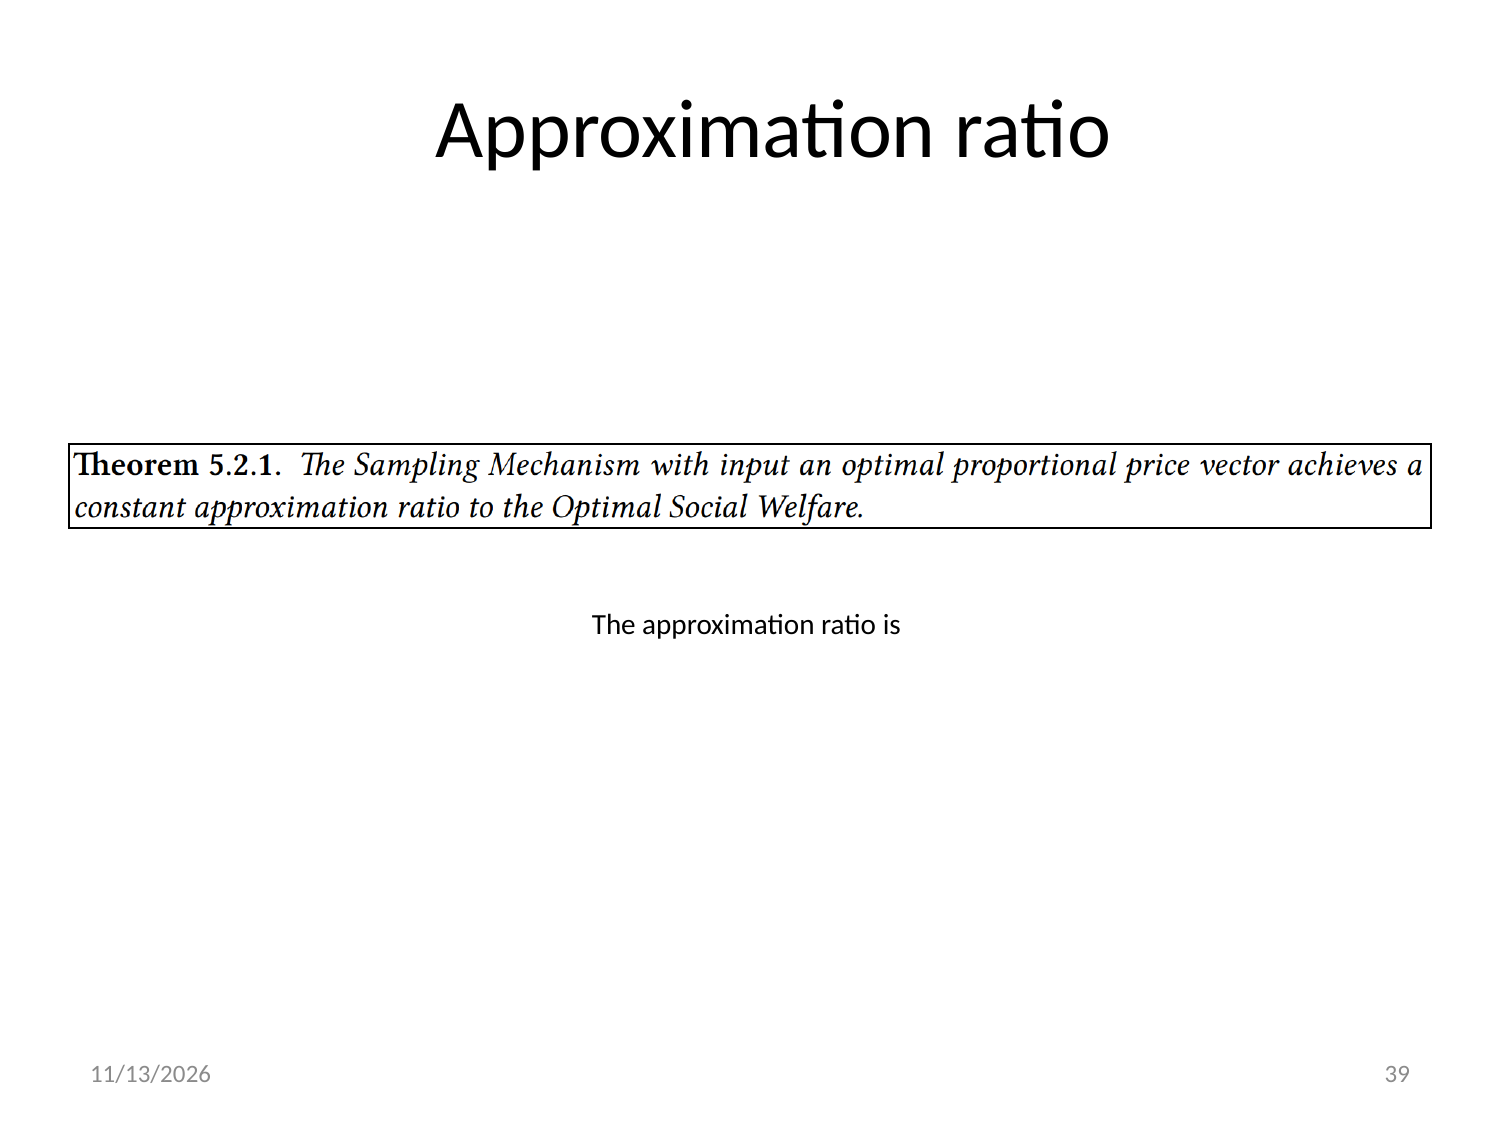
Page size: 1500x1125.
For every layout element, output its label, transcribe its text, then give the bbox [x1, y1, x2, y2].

slide_number 39 [1074, 1042, 1425, 1103]
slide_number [75, 1042, 425, 1103]
text_box Approximation ratio [135, 66, 1412, 182]
picture [69, 444, 1431, 528]
